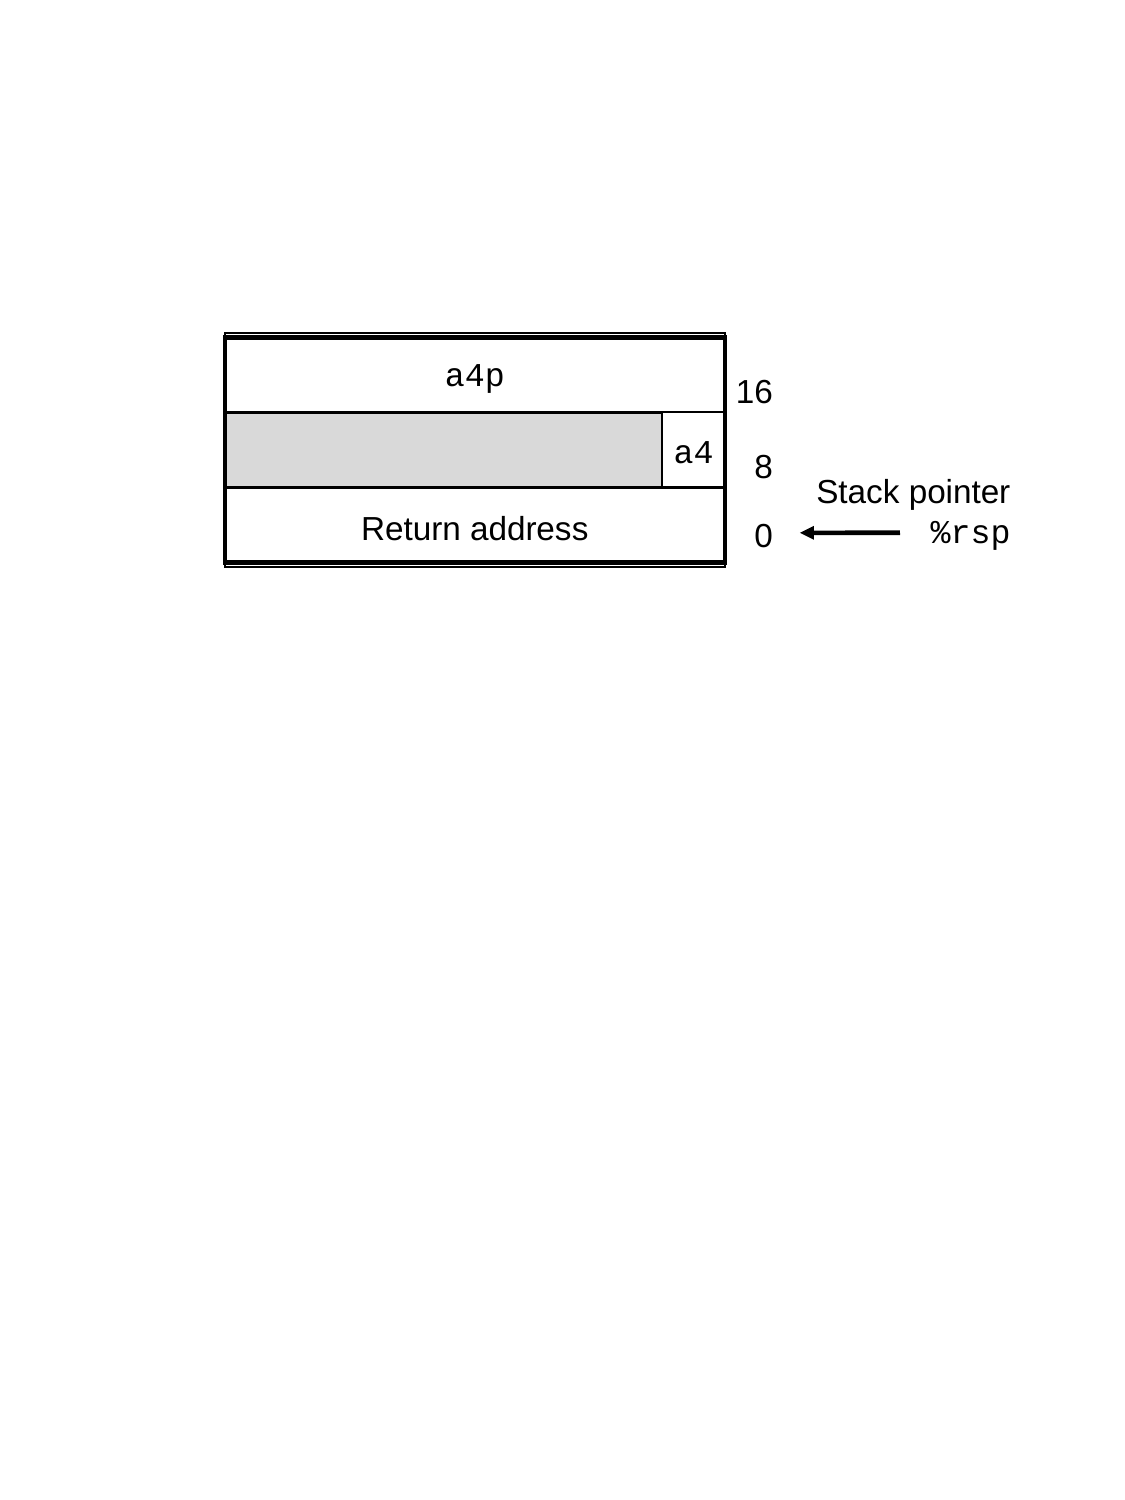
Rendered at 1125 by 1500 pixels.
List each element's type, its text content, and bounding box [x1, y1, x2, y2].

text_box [799, 462, 1027, 559]
text_box 16 [725, 362, 788, 418]
text_box a4p [225, 333, 725, 337]
text_box 0 [725, 507, 788, 562]
text_box 8 [725, 437, 788, 493]
text_box Return address [225, 563, 725, 567]
text_box [225, 337, 725, 563]
